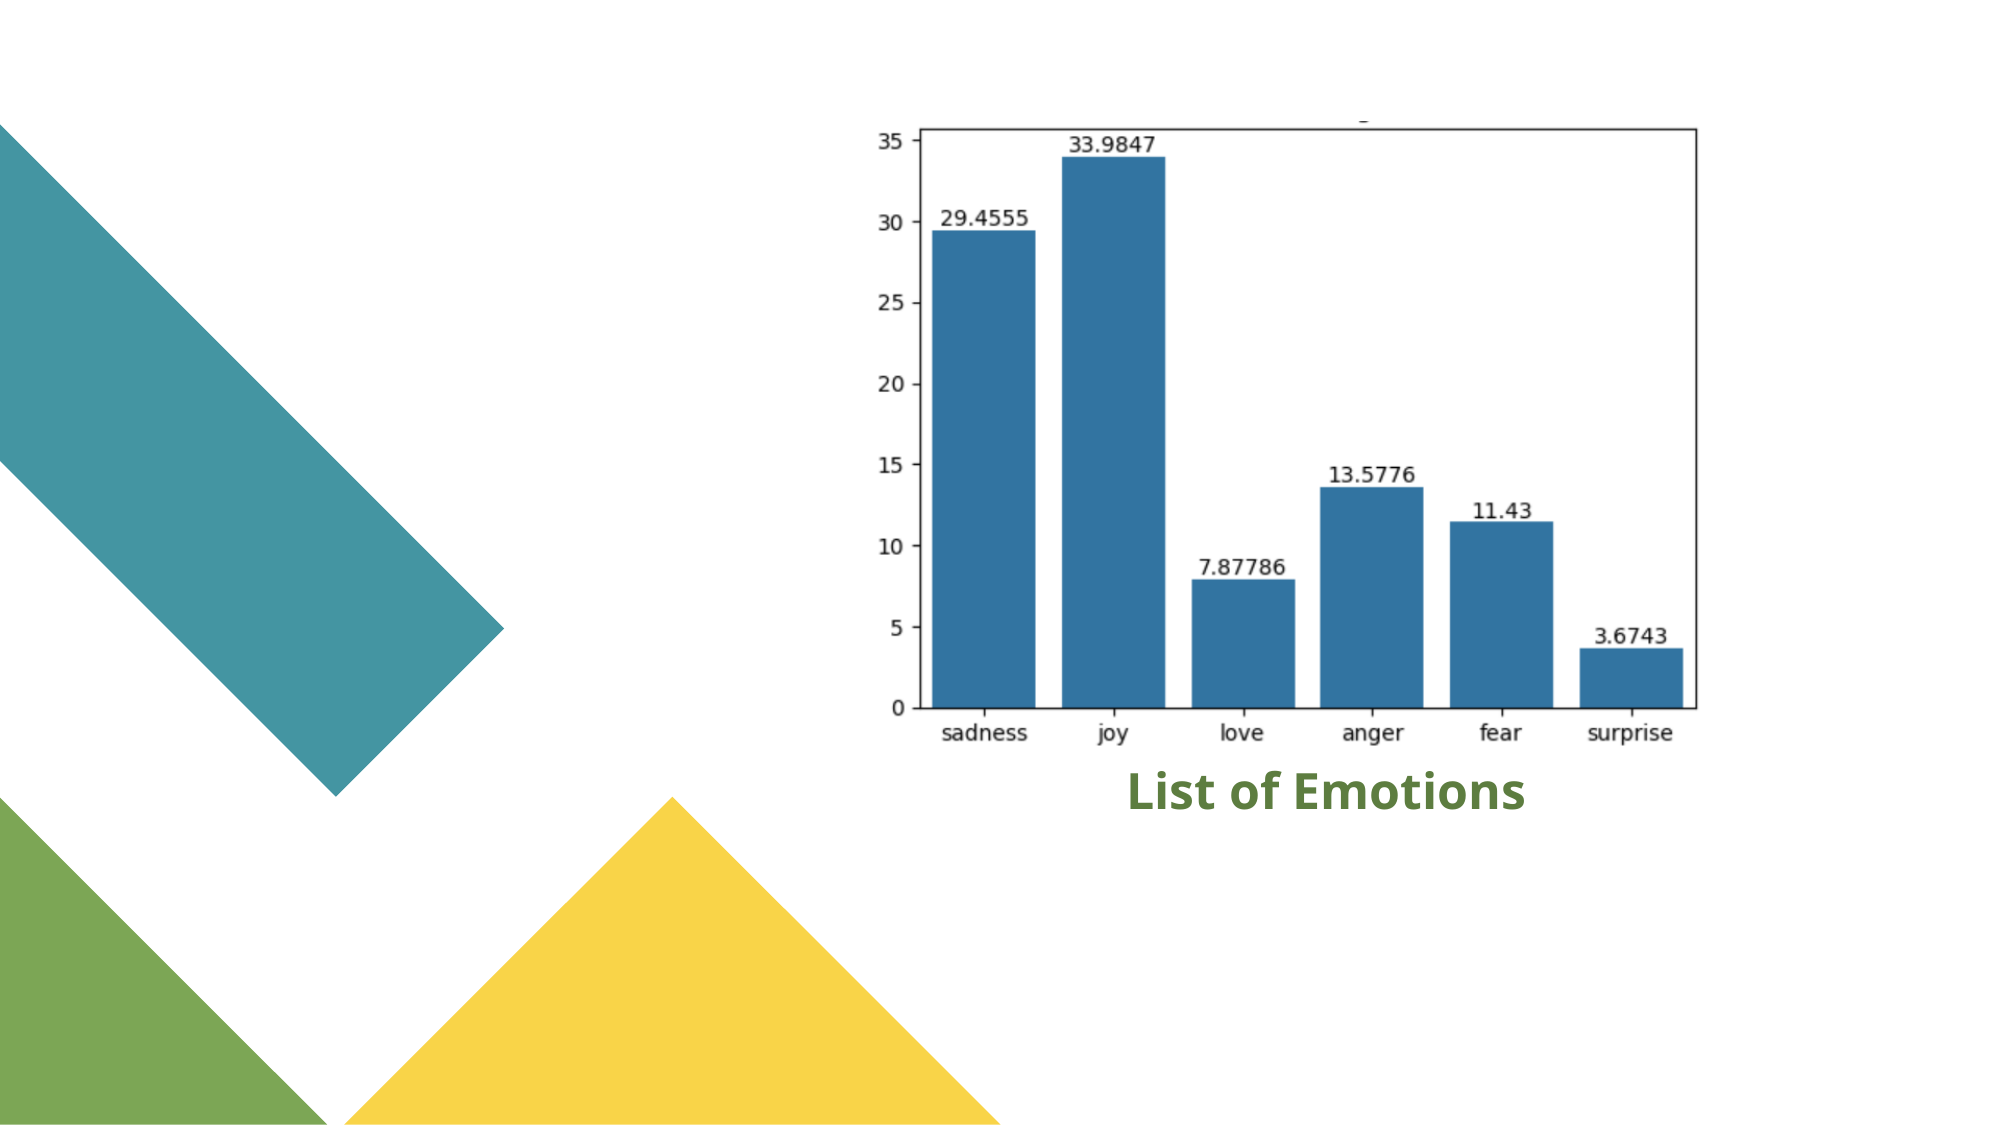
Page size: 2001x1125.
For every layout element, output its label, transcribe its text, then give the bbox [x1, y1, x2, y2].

list List of Emotions [1126, 766, 1571, 931]
picture [866, 121, 1742, 751]
